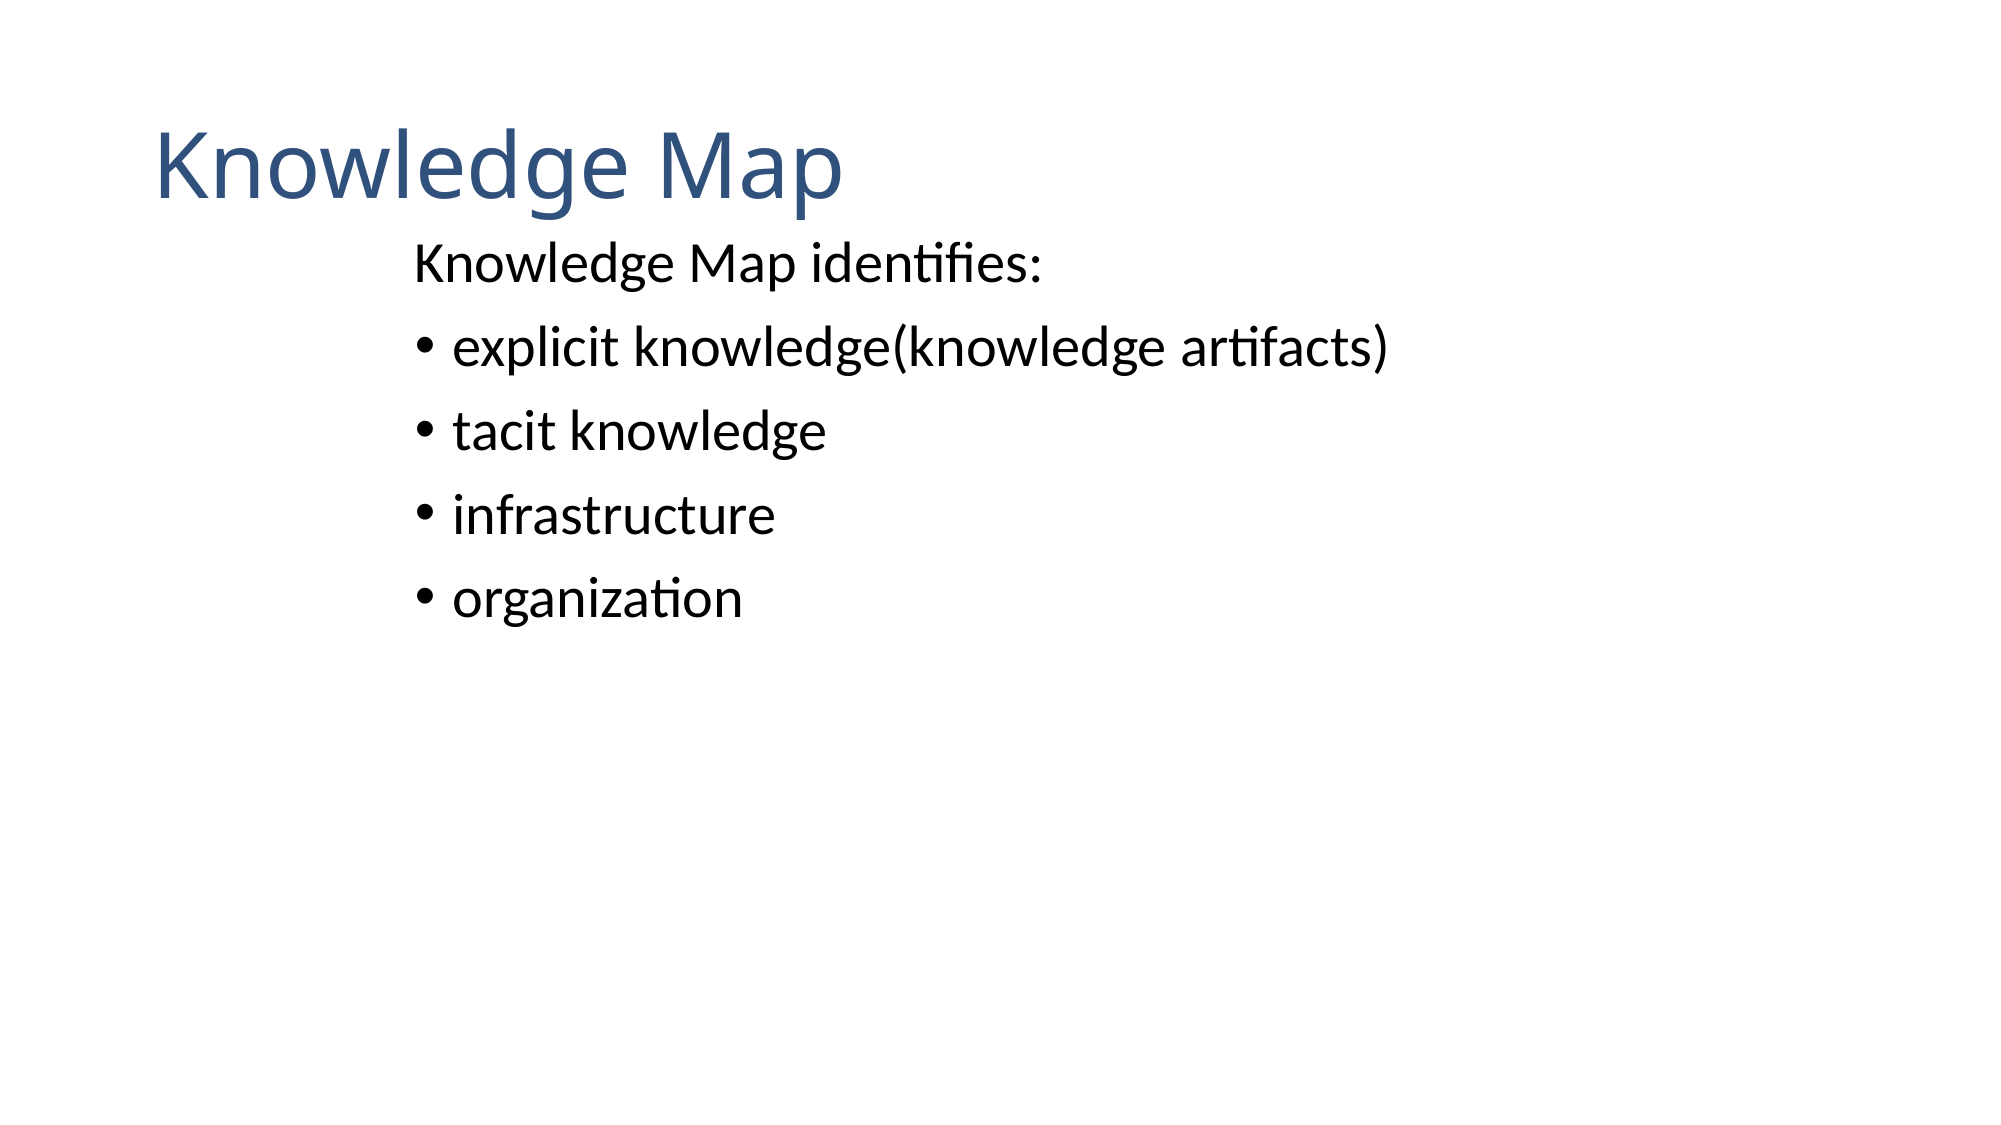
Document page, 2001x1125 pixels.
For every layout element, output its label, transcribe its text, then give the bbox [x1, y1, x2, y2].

list Knowledge Map identifies: explicit knowledge(knowledge artifacts) tacit knowledge infrastructure organization [399, 224, 1675, 1043]
title Knowledge Map [137, 59, 1863, 278]
